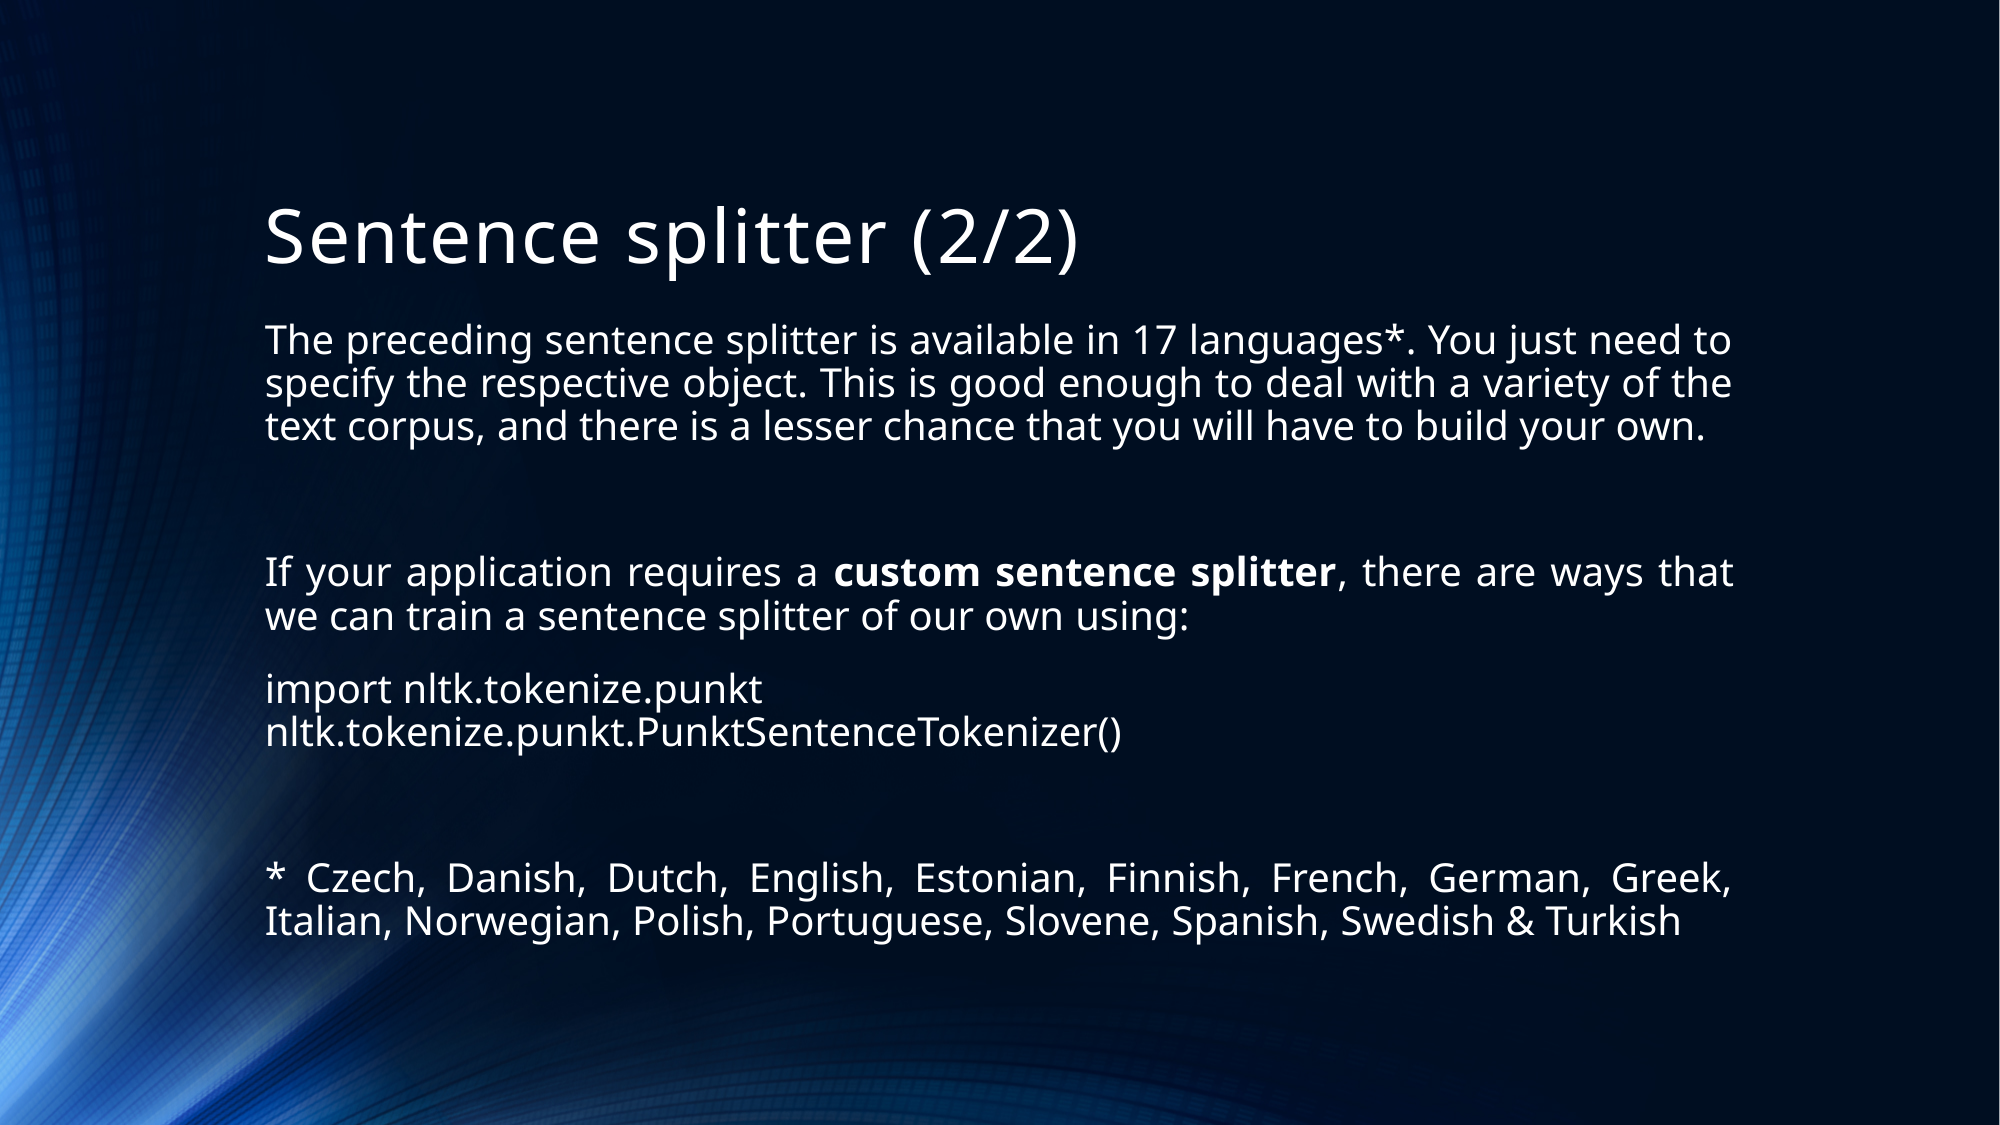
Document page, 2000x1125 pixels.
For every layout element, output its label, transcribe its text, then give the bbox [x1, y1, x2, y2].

list The preceding sentence splitter is available in 17 languages*. You just need to specify the respective object. This is good enough to deal with a variety of the text corpus, and there is a lesser chance that you will have to build your own. If your application requires a custom sentence splitter, there are ways that we can train a sentence splitter of our own using: import nltk.tokenize.punkt nltk.tokenize.punkt.PunktSentenceTokenizer() * Czech, Danish, Dutch, English, Estonian, Finnish, French, German, Greek, Italian, Norwegian, Polish, Portuguese, Slovene, Spanish, Swedish & Turkish [249, 312, 1750, 988]
picture [0, 0, 2000, 1125]
title Sentence splitter (2/2) [249, 62, 1750, 288]
